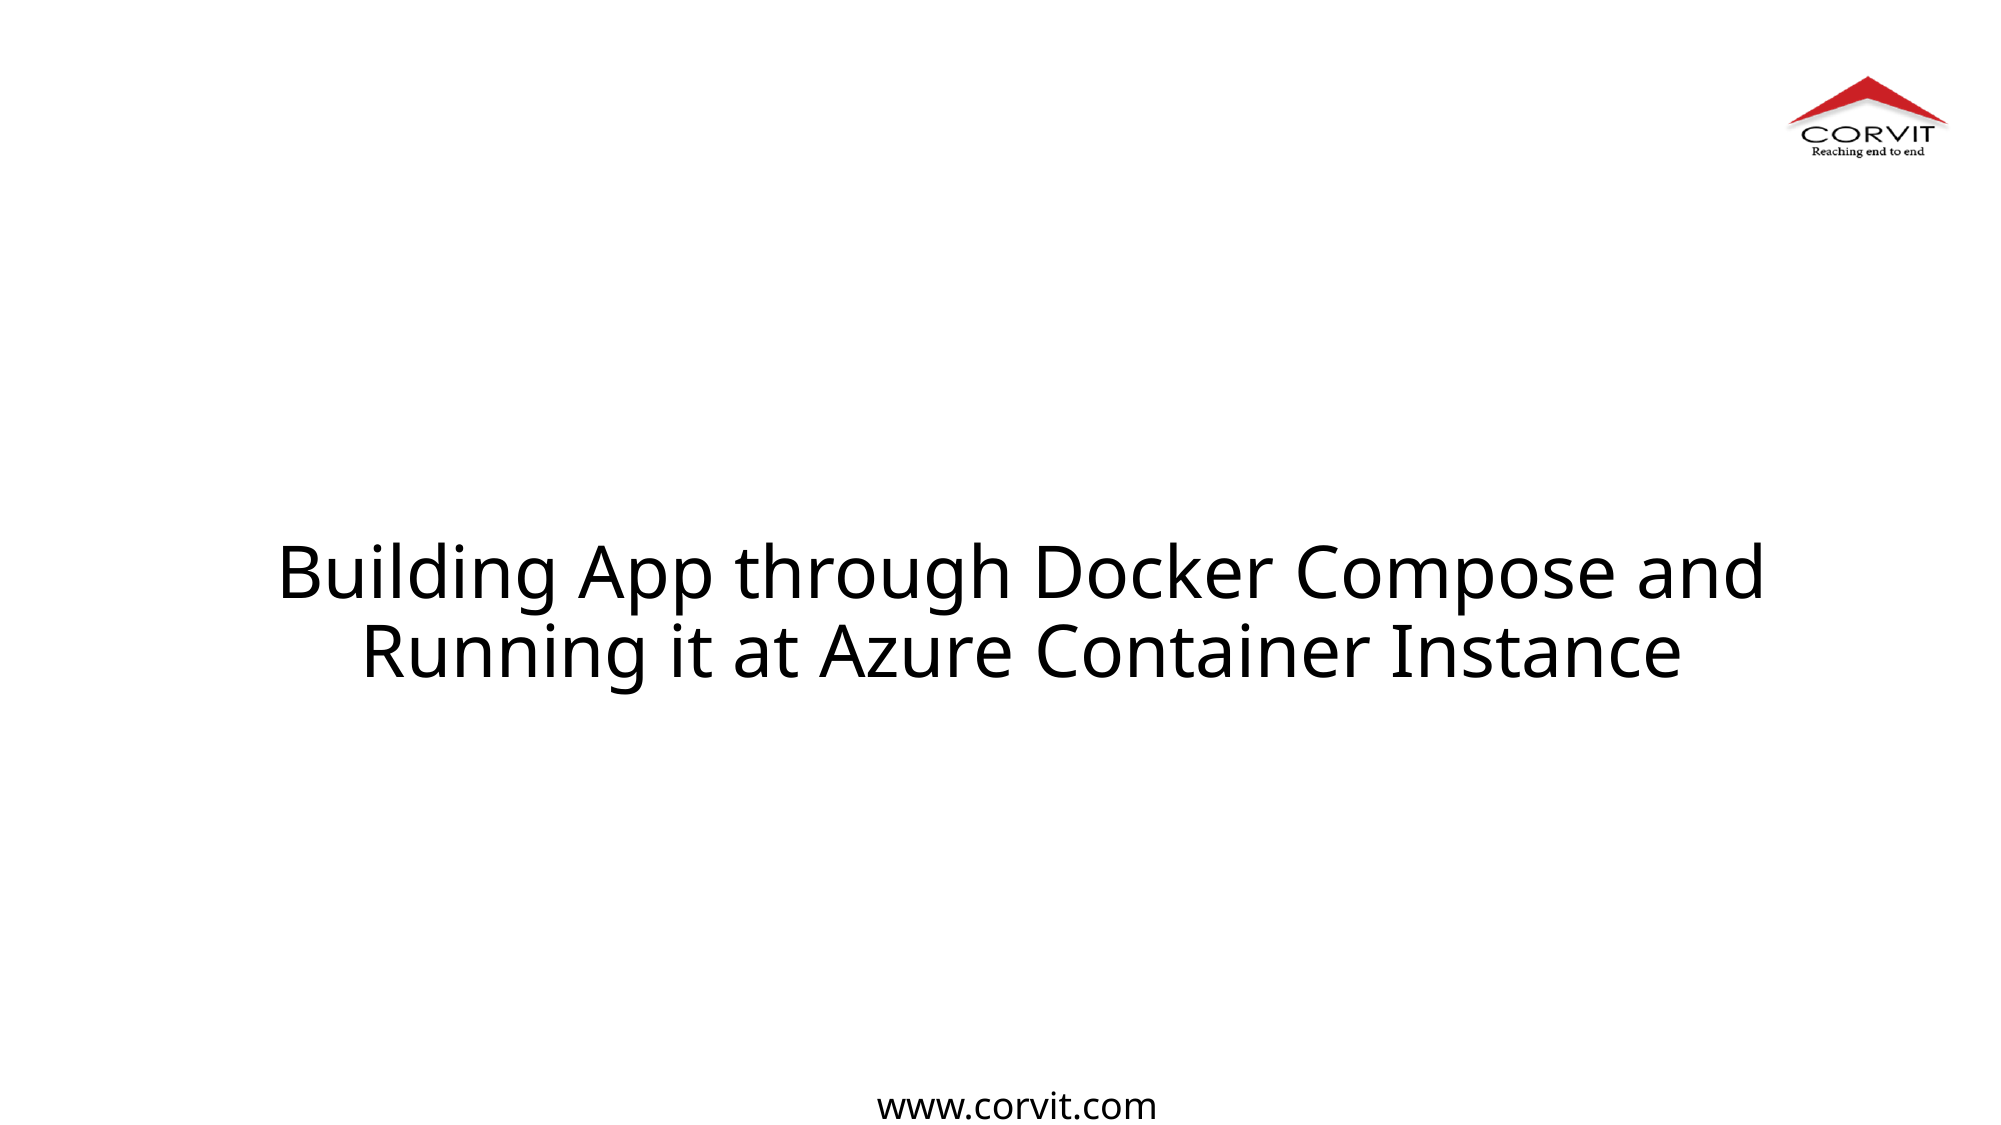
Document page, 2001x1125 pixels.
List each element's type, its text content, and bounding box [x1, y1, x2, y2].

title Building App through Docker Compose and Running it at Azure Container Instance [160, 505, 1886, 723]
text_box www.corvit.com [34, 1074, 2000, 1125]
picture [1783, 73, 1951, 163]
